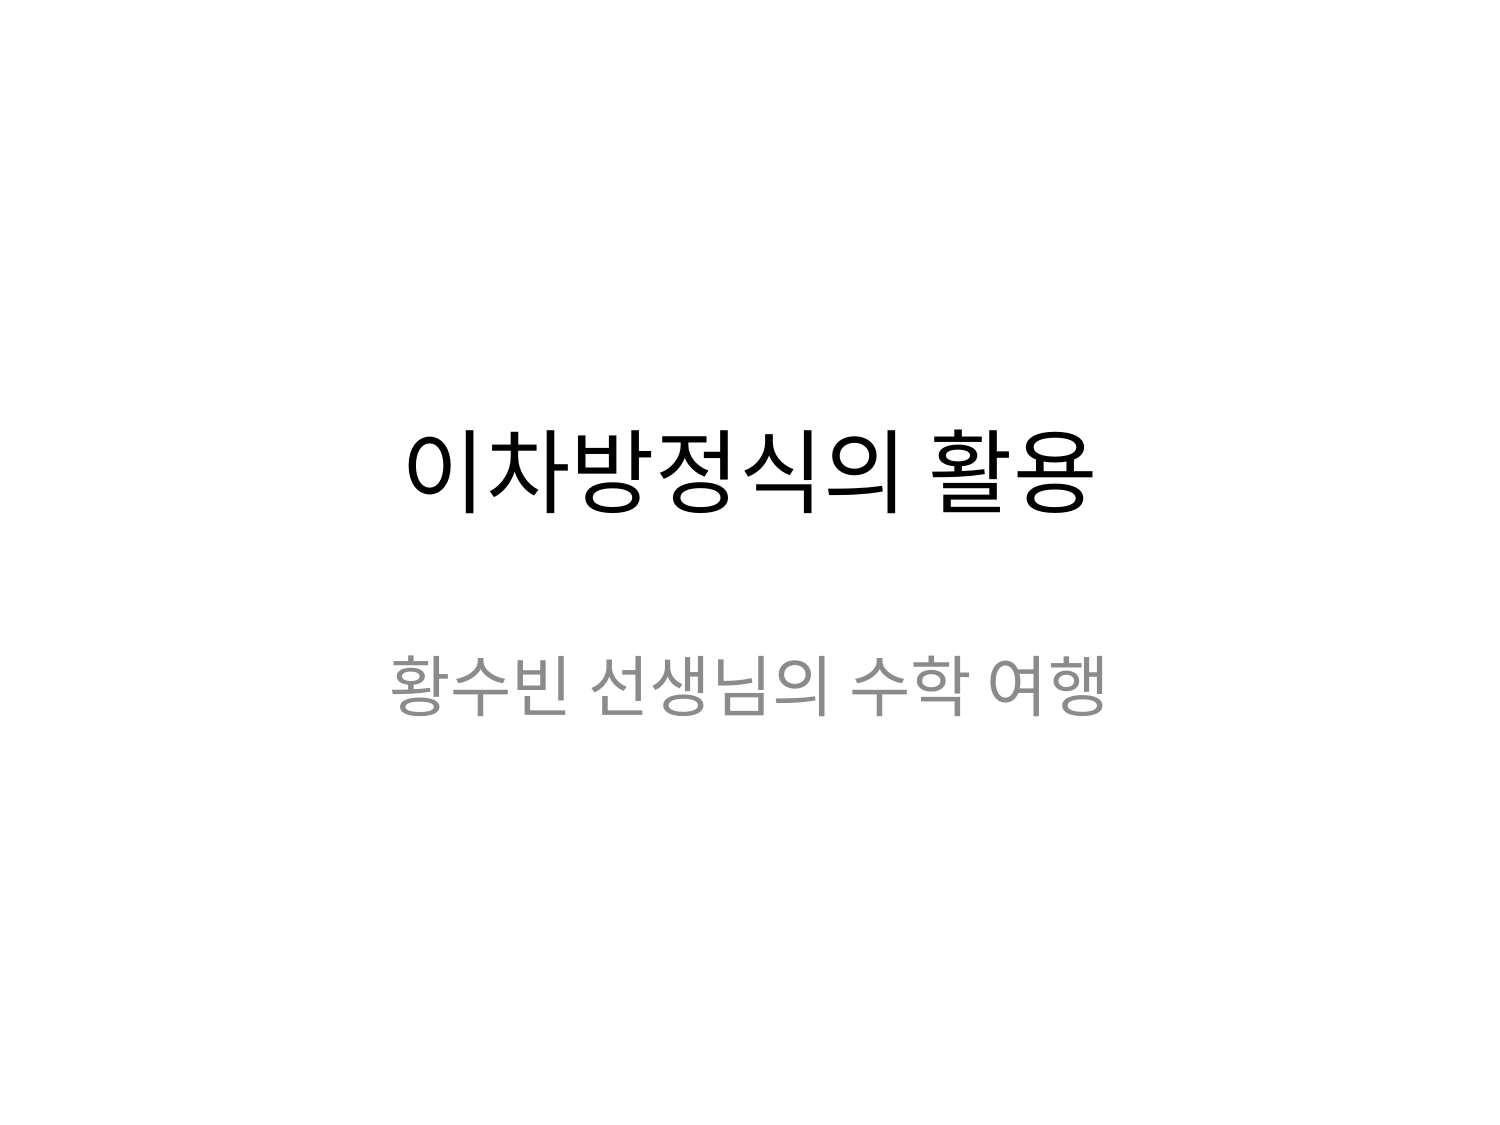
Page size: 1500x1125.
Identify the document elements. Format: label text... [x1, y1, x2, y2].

title 이차방정식의 활용 [112, 349, 1388, 591]
subtitle 황수빈 선생님의 수학 여행 [225, 637, 1275, 925]
